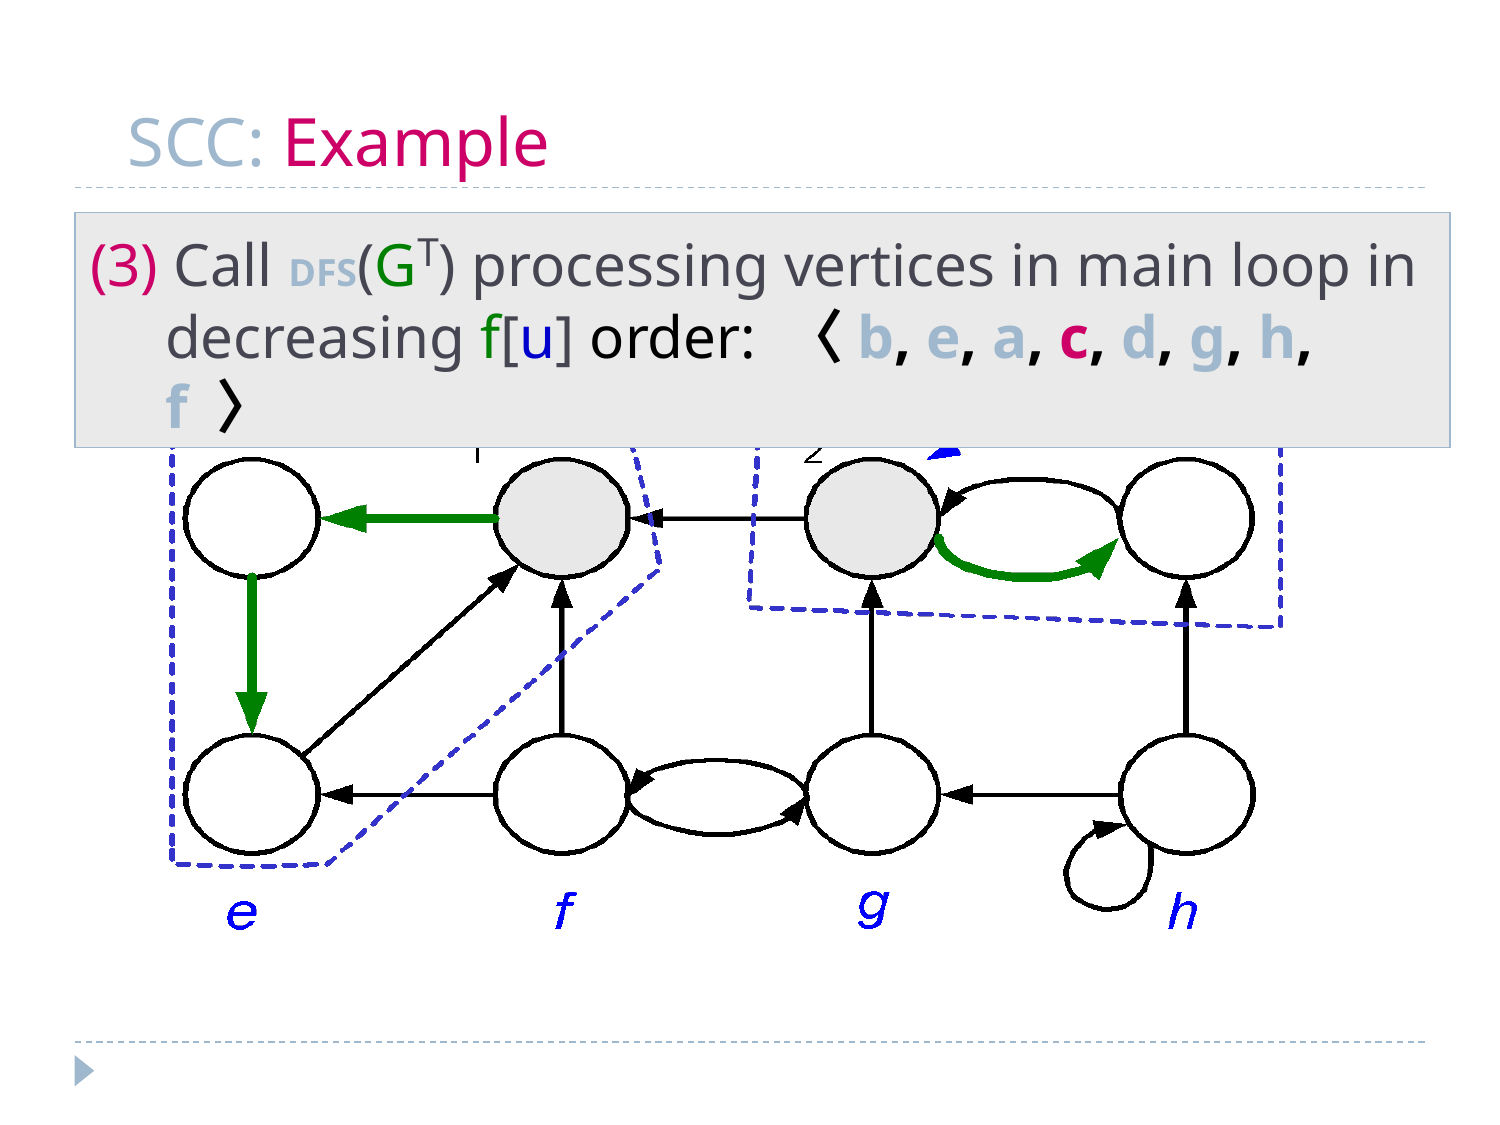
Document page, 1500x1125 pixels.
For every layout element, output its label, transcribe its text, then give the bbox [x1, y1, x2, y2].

text_box (3) Call DFS(GT) processing vertices in main loop in decreasing f[u] order: 〈b, e, a, c, d, g, h, f 〉 [75, 212, 1450, 448]
title SCC: Example [112, 62, 1388, 188]
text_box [124, 318, 1313, 1026]
